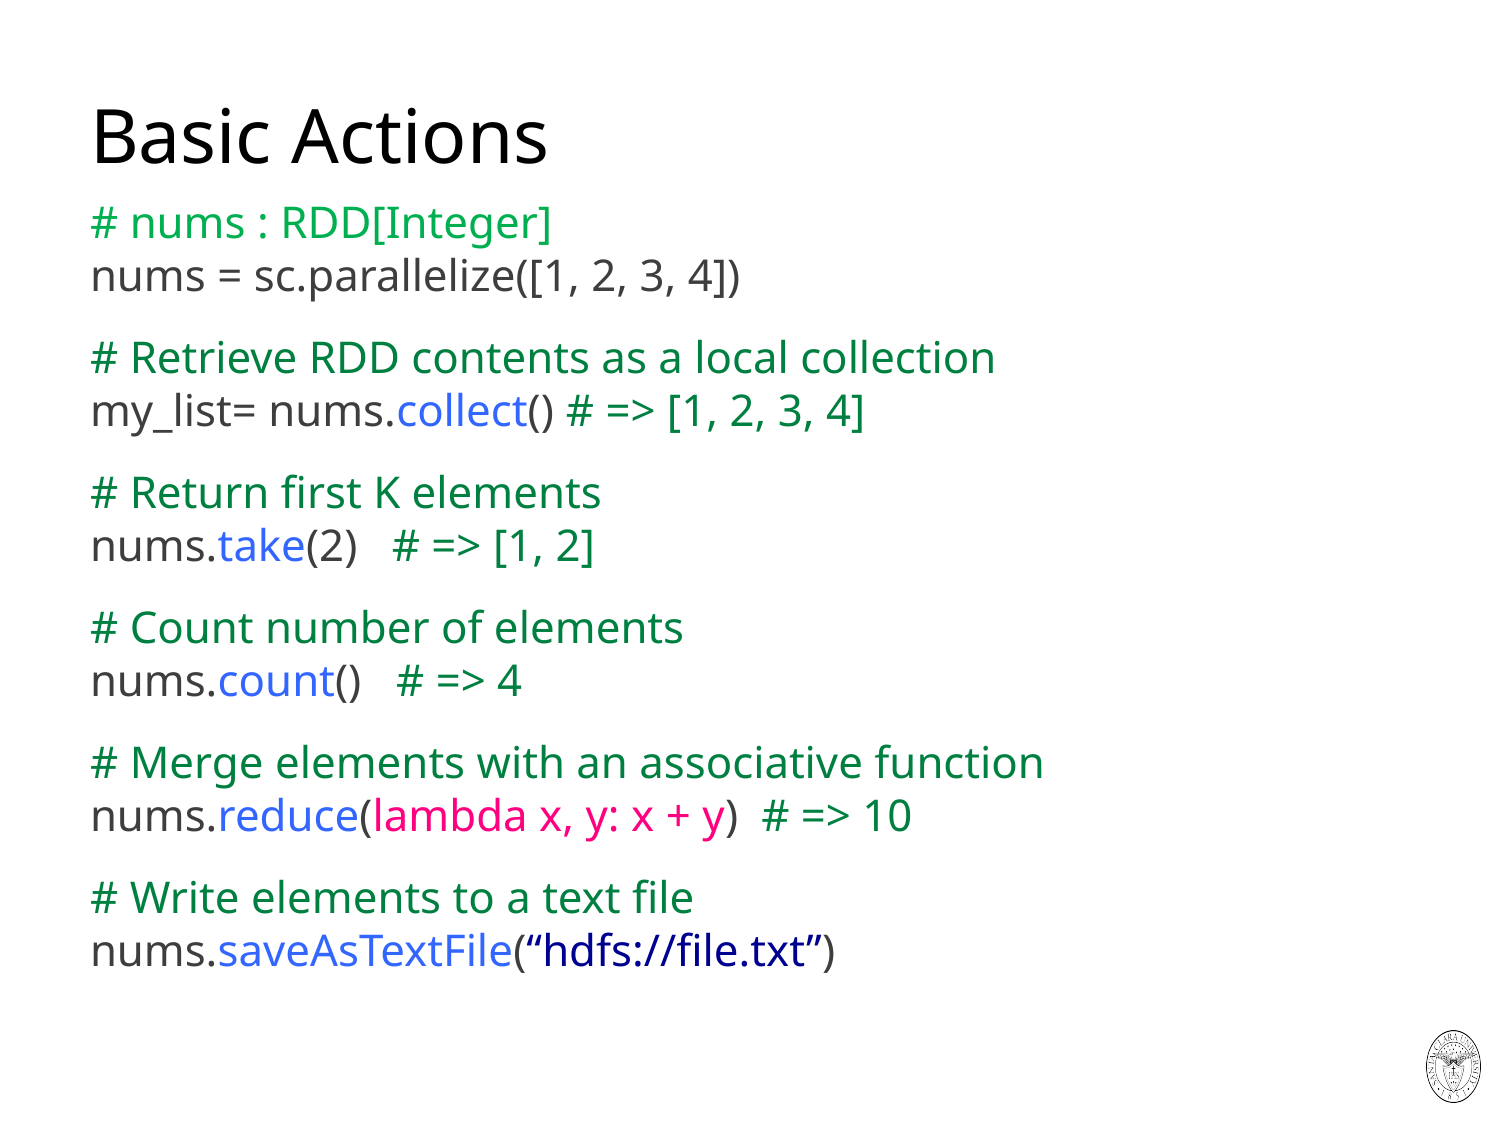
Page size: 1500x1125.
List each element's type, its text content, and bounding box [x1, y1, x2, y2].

list # nums : RDD[Integer] nums = sc.parallelize([1, 2, 3, 4]) # Retrieve RDD contents as a local collection my_list= nums.collect() # => [1, 2, 3, 4] # Return first K elements nums.take(2) # => [1, 2] # Count number of elements nums.count() # => 4 # Merge elements with an associative function nums.reduce(lambda x, y: x + y) # => 10 # Write elements to a text file nums.saveAsTextFile(“hdfs://file.txt”) [75, 187, 1450, 1075]
title Basic Actions [75, 62, 1425, 187]
picture [1426, 1030, 1481, 1103]
